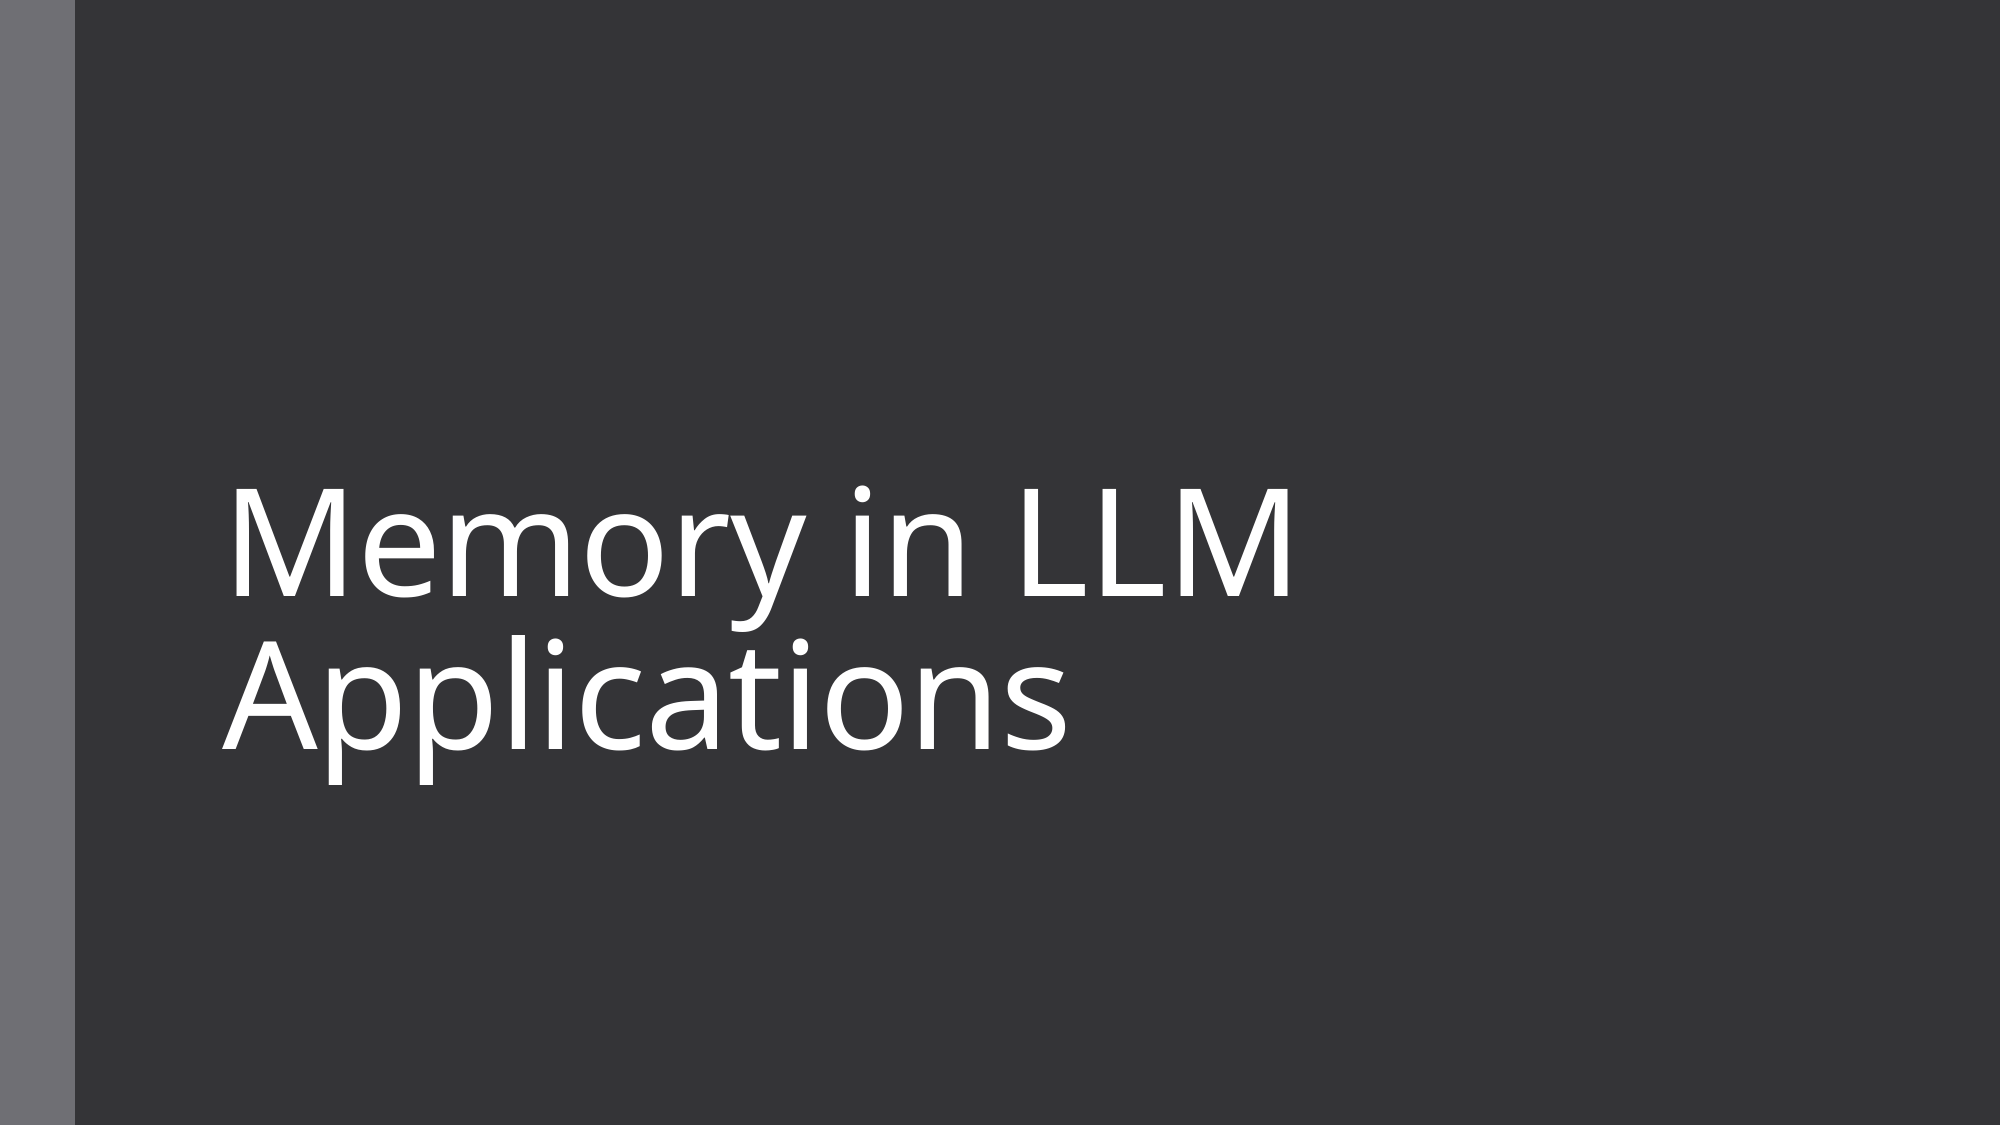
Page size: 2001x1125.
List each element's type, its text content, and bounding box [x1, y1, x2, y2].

title Memory in LLM Applications [206, 124, 1752, 788]
